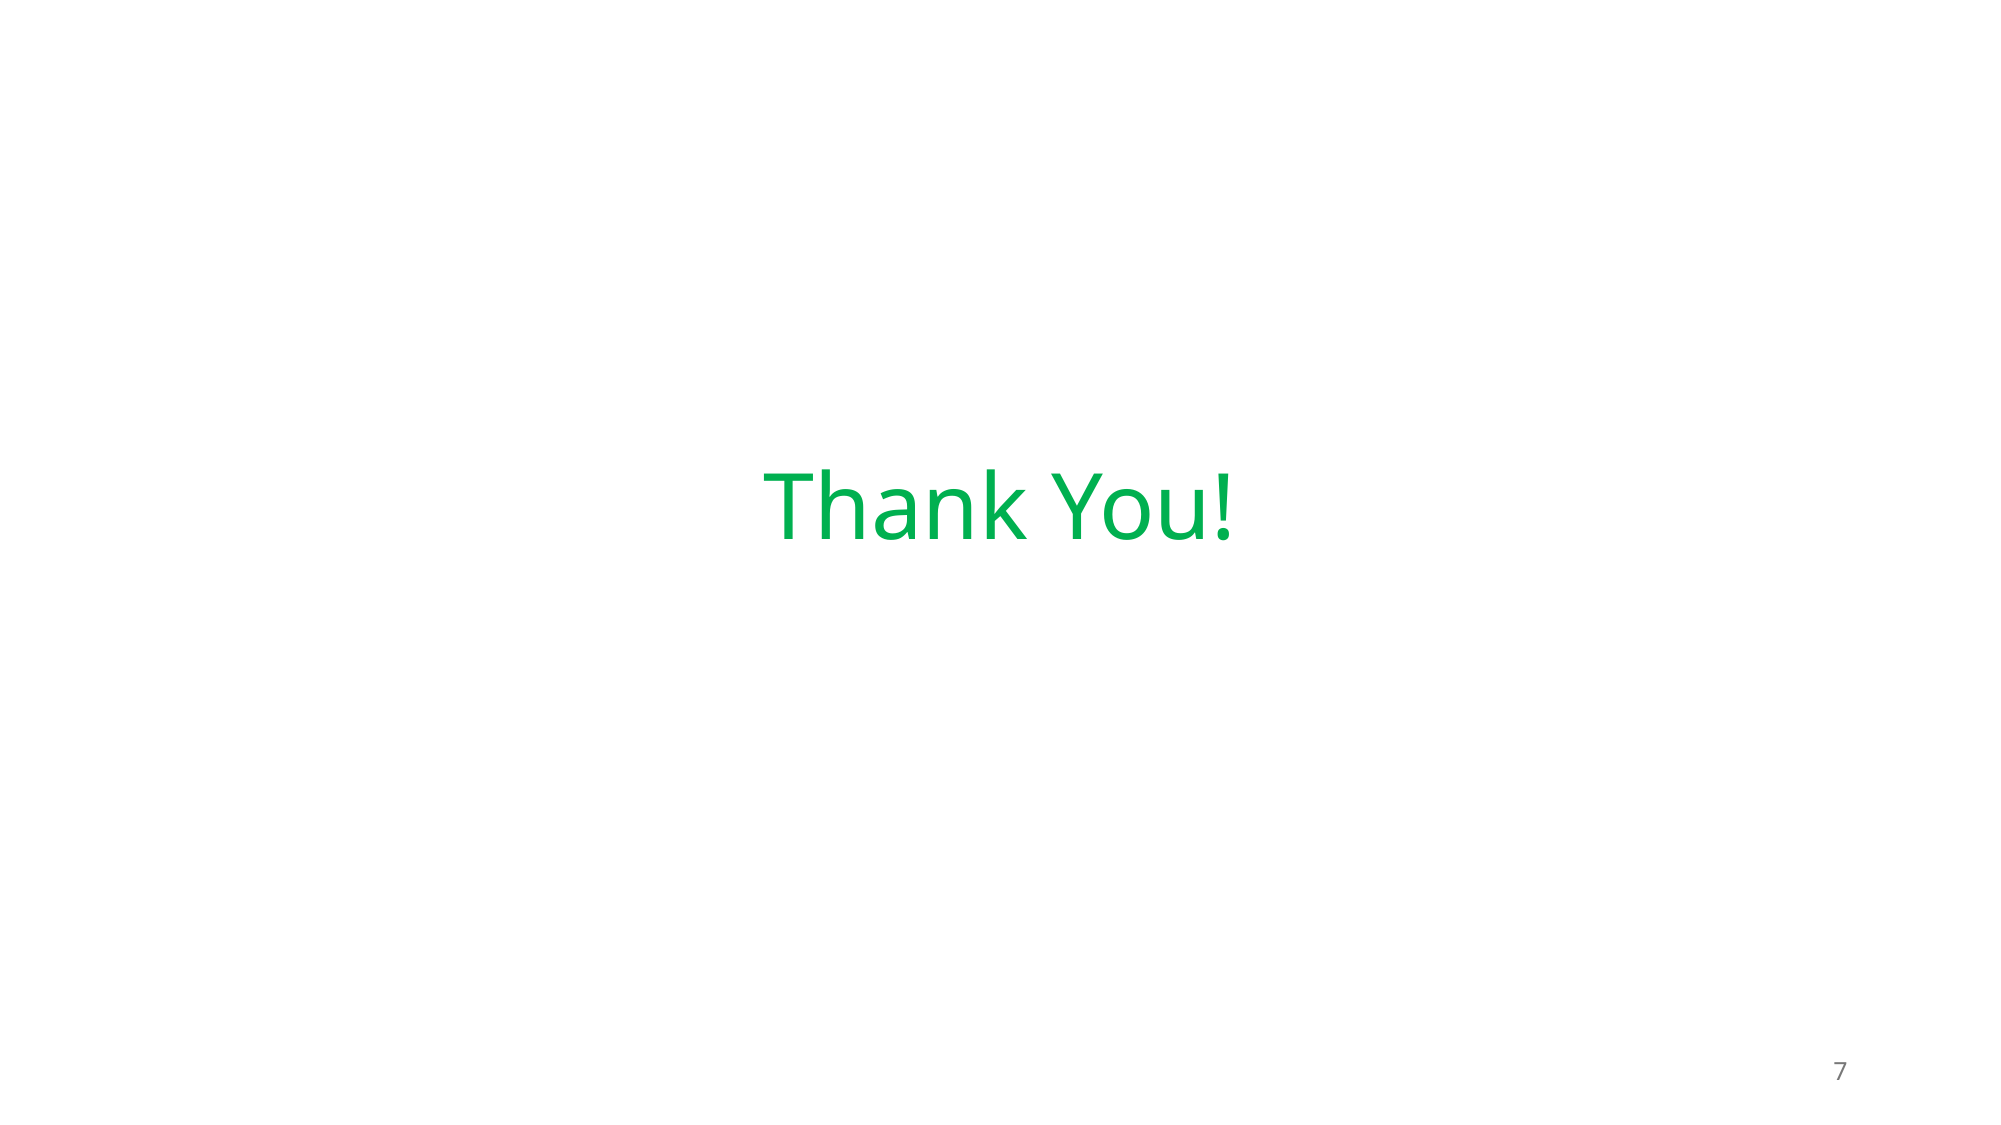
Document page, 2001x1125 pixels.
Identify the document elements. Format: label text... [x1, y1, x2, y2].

title Thank You! [137, 400, 1863, 619]
slide_number 7 [1412, 1042, 1863, 1103]
